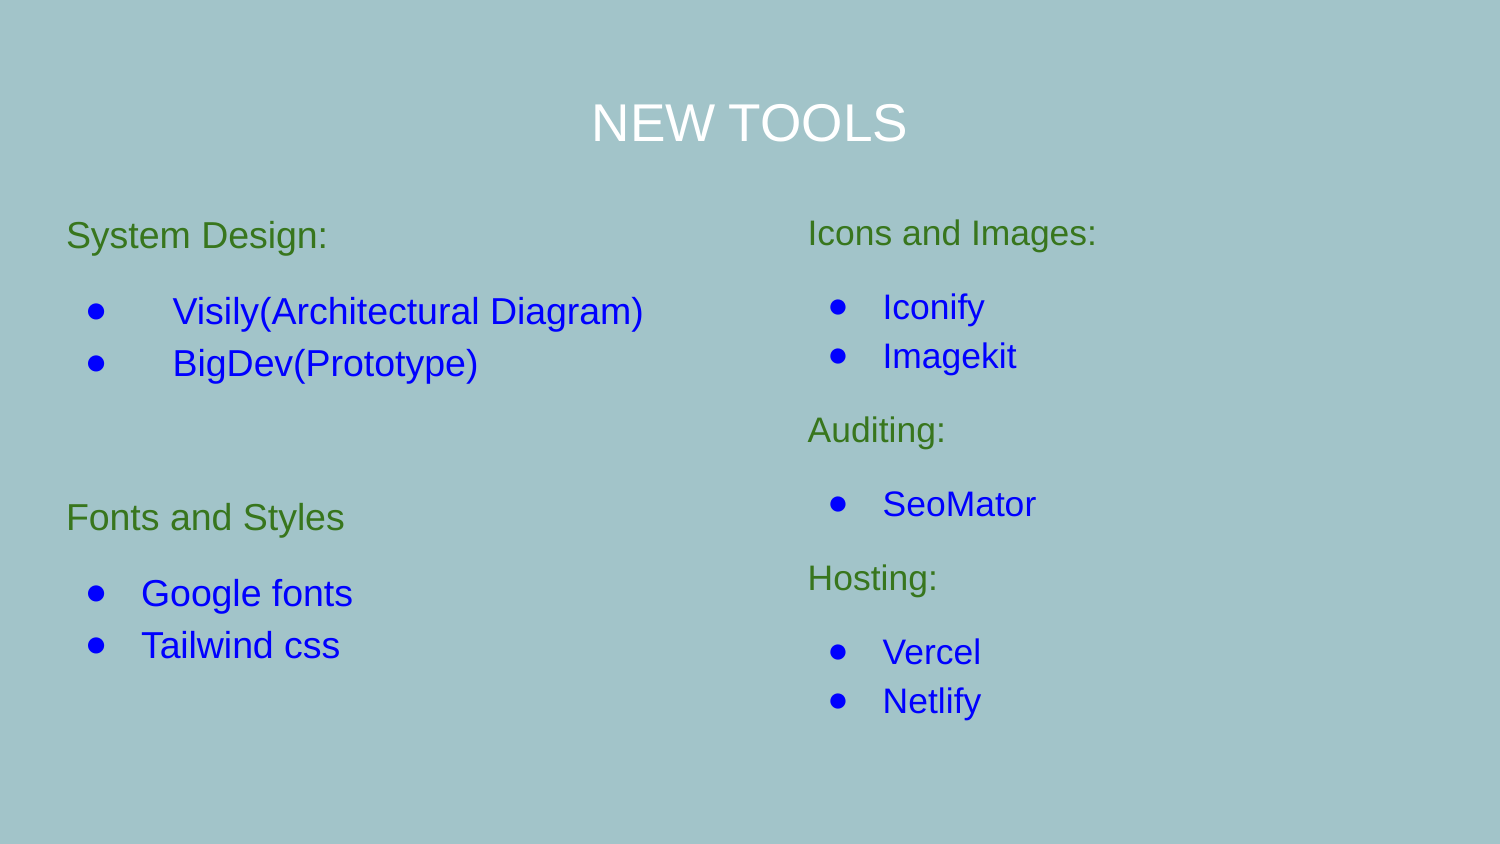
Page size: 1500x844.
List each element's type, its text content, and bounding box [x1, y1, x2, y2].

list Icons and Images: Iconify Imagekit Auditing: SeoMator Hosting: Vercel Netlify [792, 189, 1449, 750]
list System Design: Visily(Architectural Diagram) BigDev(Prototype) Fonts and Styles Google fonts Tailwind css [51, 189, 708, 750]
title NEW TOOLS [51, 72, 1449, 167]
